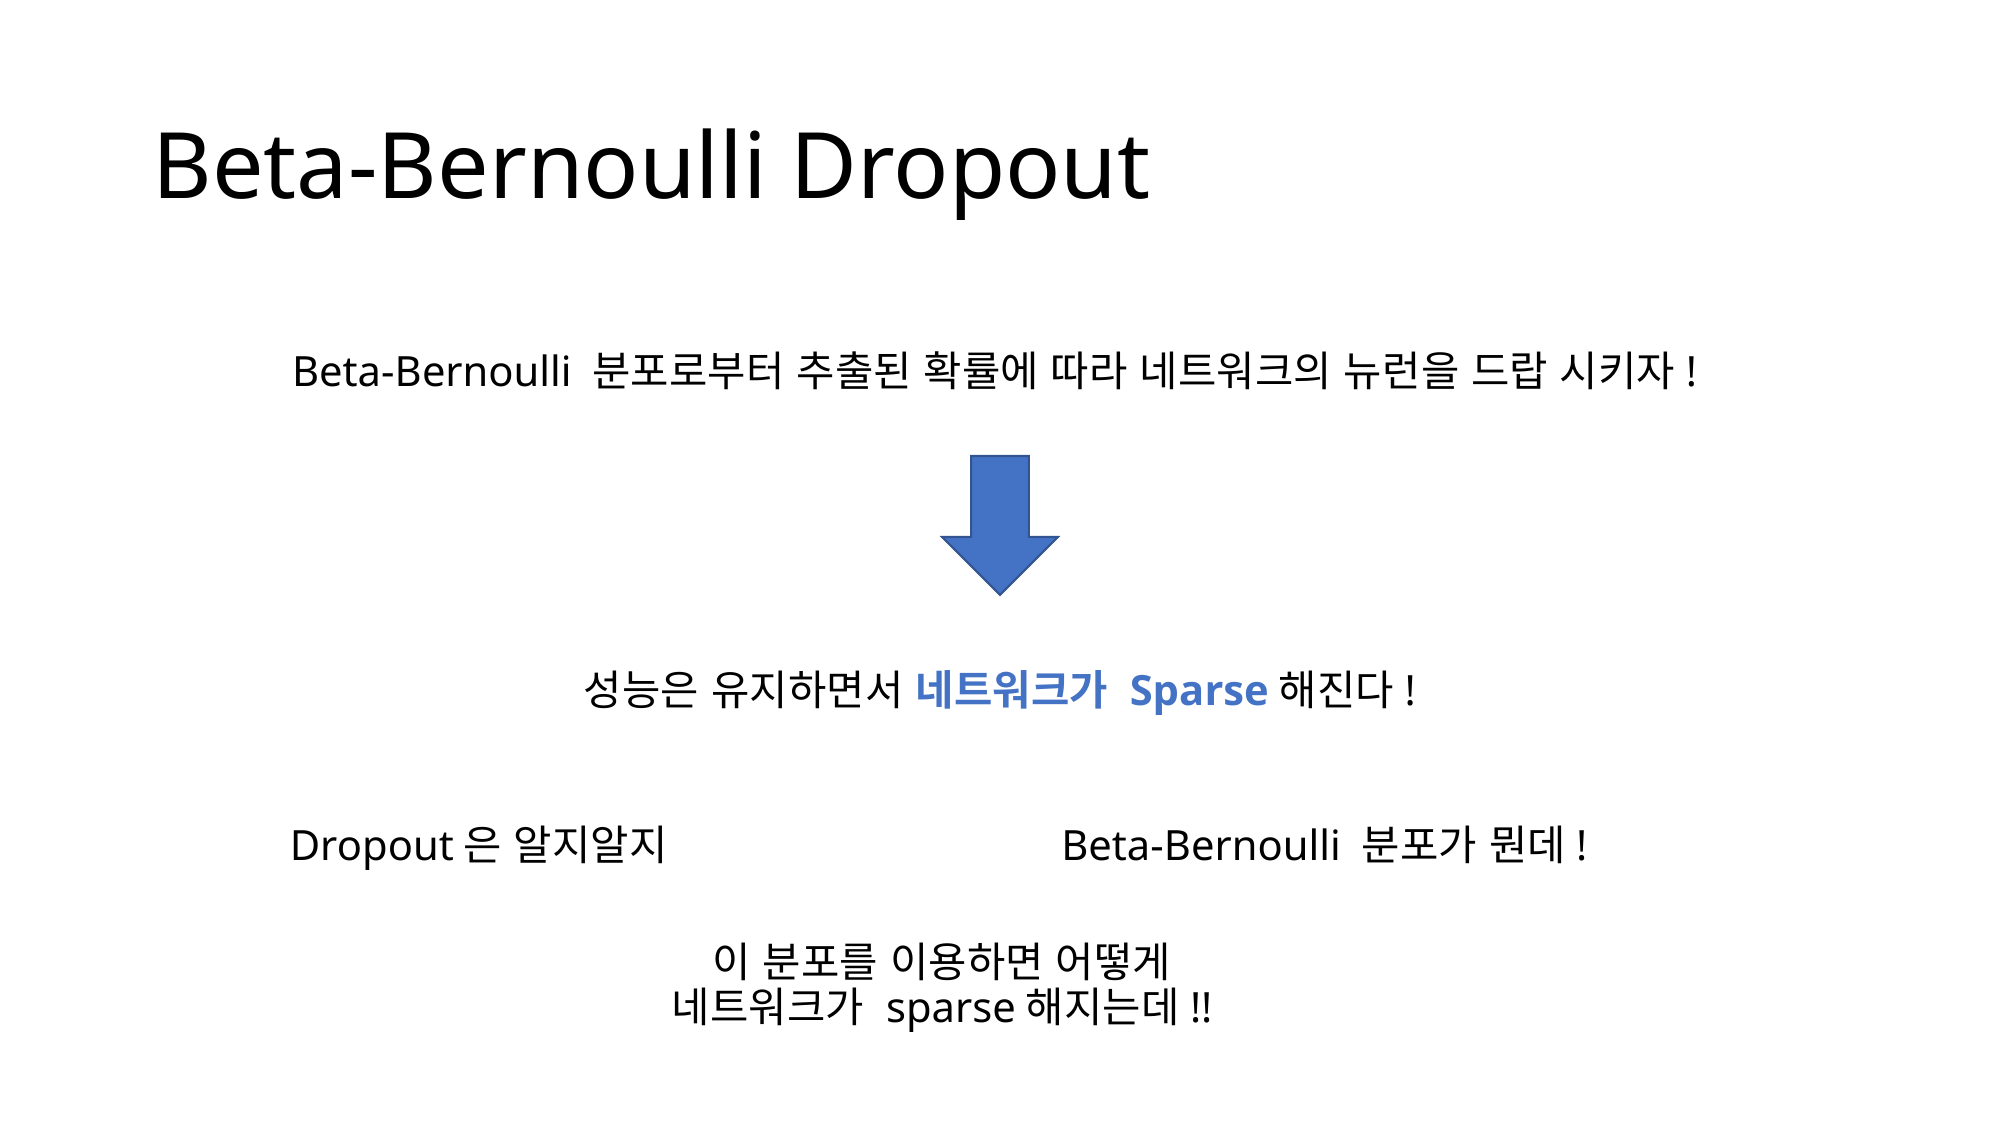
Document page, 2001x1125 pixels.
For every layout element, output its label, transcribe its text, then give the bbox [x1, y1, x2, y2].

text_box Beta-Bernoulli 분포가 뭔데! [942, 816, 1718, 898]
text_box [939, 454, 1061, 597]
title Beta-Bernoulli Dropout [137, 59, 1863, 278]
text_box 이 분포를 이용하면 어떻게 네트워크가 sparse해지는데!! [648, 934, 1236, 1125]
list Beta-Bernoulli 분포로부터 추출된 확률에 따라 네트워크의 뉴런을 드랍 시키자! [137, 342, 1863, 538]
text_box Dropout은 알지알지 [91, 816, 867, 882]
text_box 성능은 유지하면서 네트워크가 Sparse해진다! [137, 662, 1863, 858]
